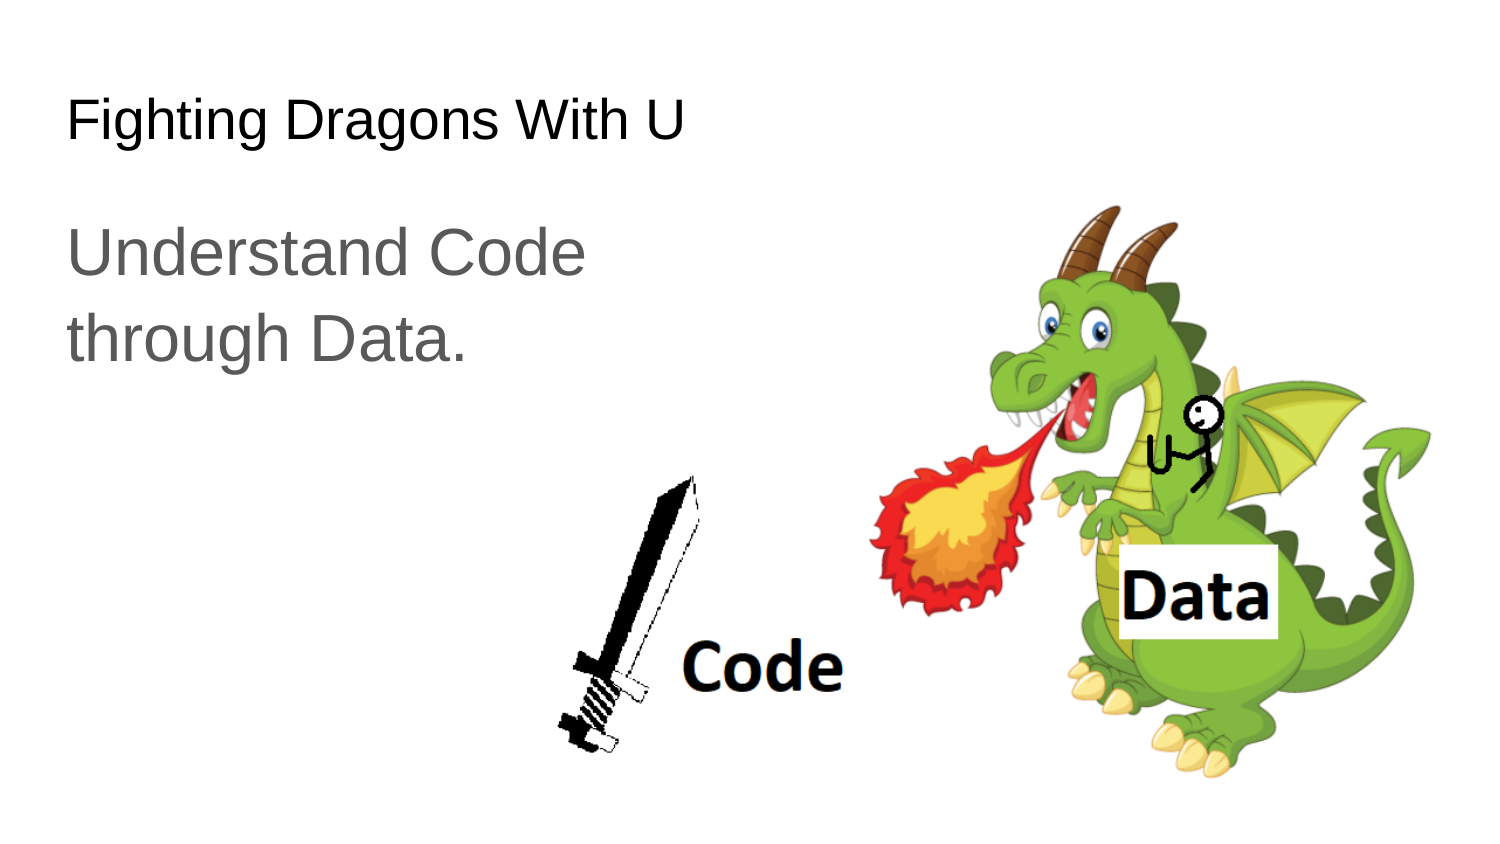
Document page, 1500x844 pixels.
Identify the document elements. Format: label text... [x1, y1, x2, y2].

title Fighting Dragons With U [51, 72, 1449, 167]
picture [545, 188, 1450, 790]
list Understand Code through Data. [51, 189, 543, 750]
